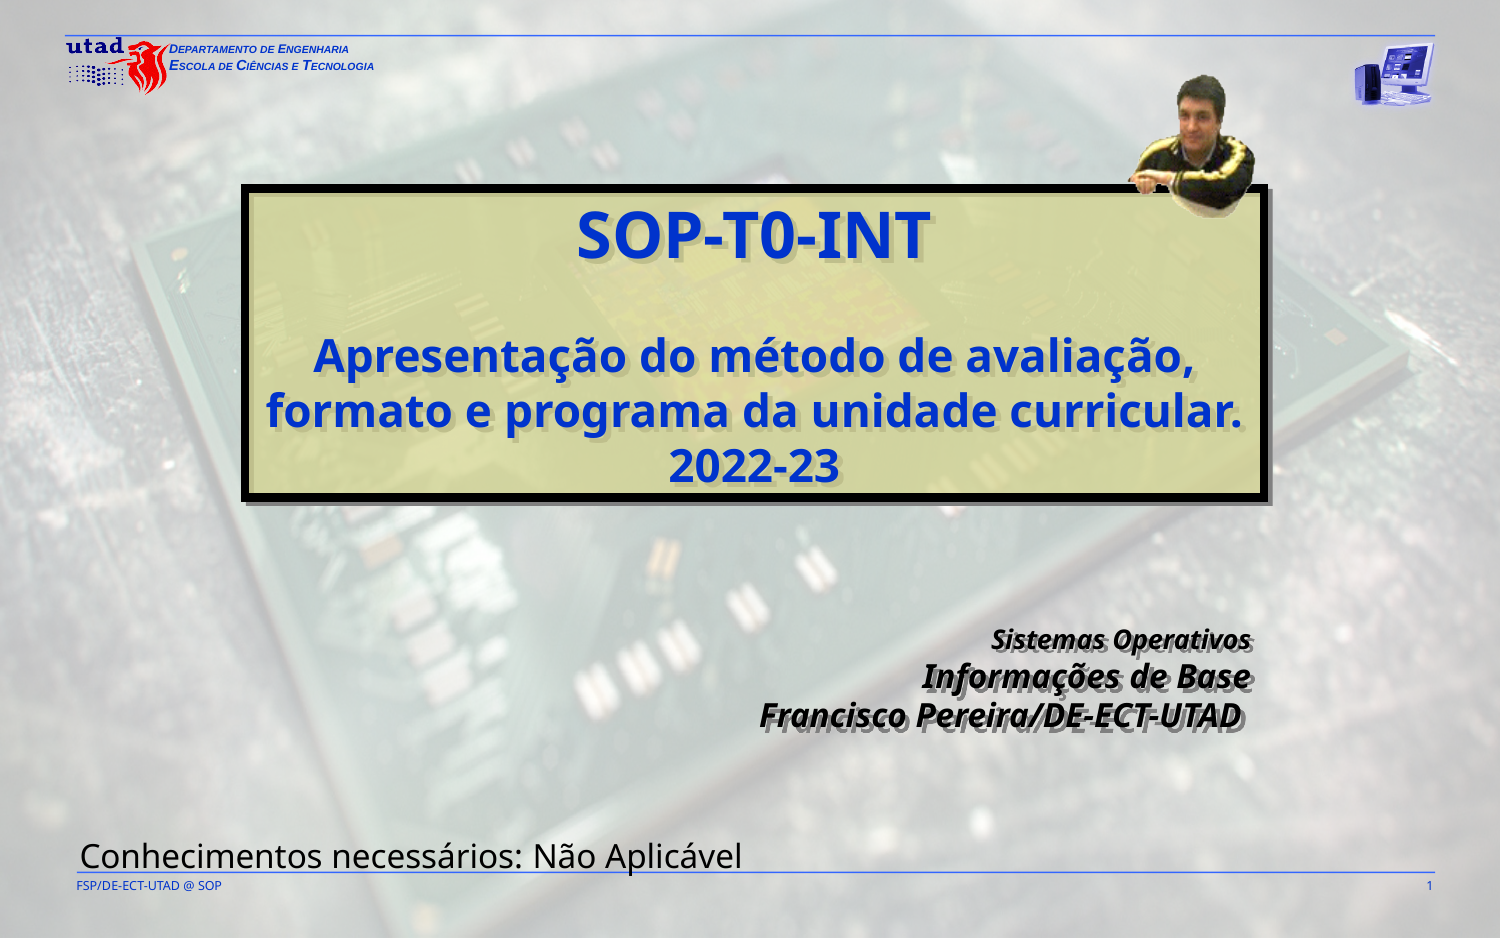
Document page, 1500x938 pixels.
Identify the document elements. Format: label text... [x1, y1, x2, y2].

picture [1346, 33, 1442, 115]
title SOP-T0-INT Apresentação do método de avaliação, formato e programa da unidade curricular. 2022-23 [245, 188, 1264, 498]
subtitle Sistemas Operativos Informações de Base Francisco Pereira/DE-ECT-UTAD [245, 616, 1263, 784]
picture [64, 35, 172, 97]
picture [1121, 69, 1258, 221]
text_box Conhecimentos necessários: Não Aplicável [67, 829, 1433, 882]
